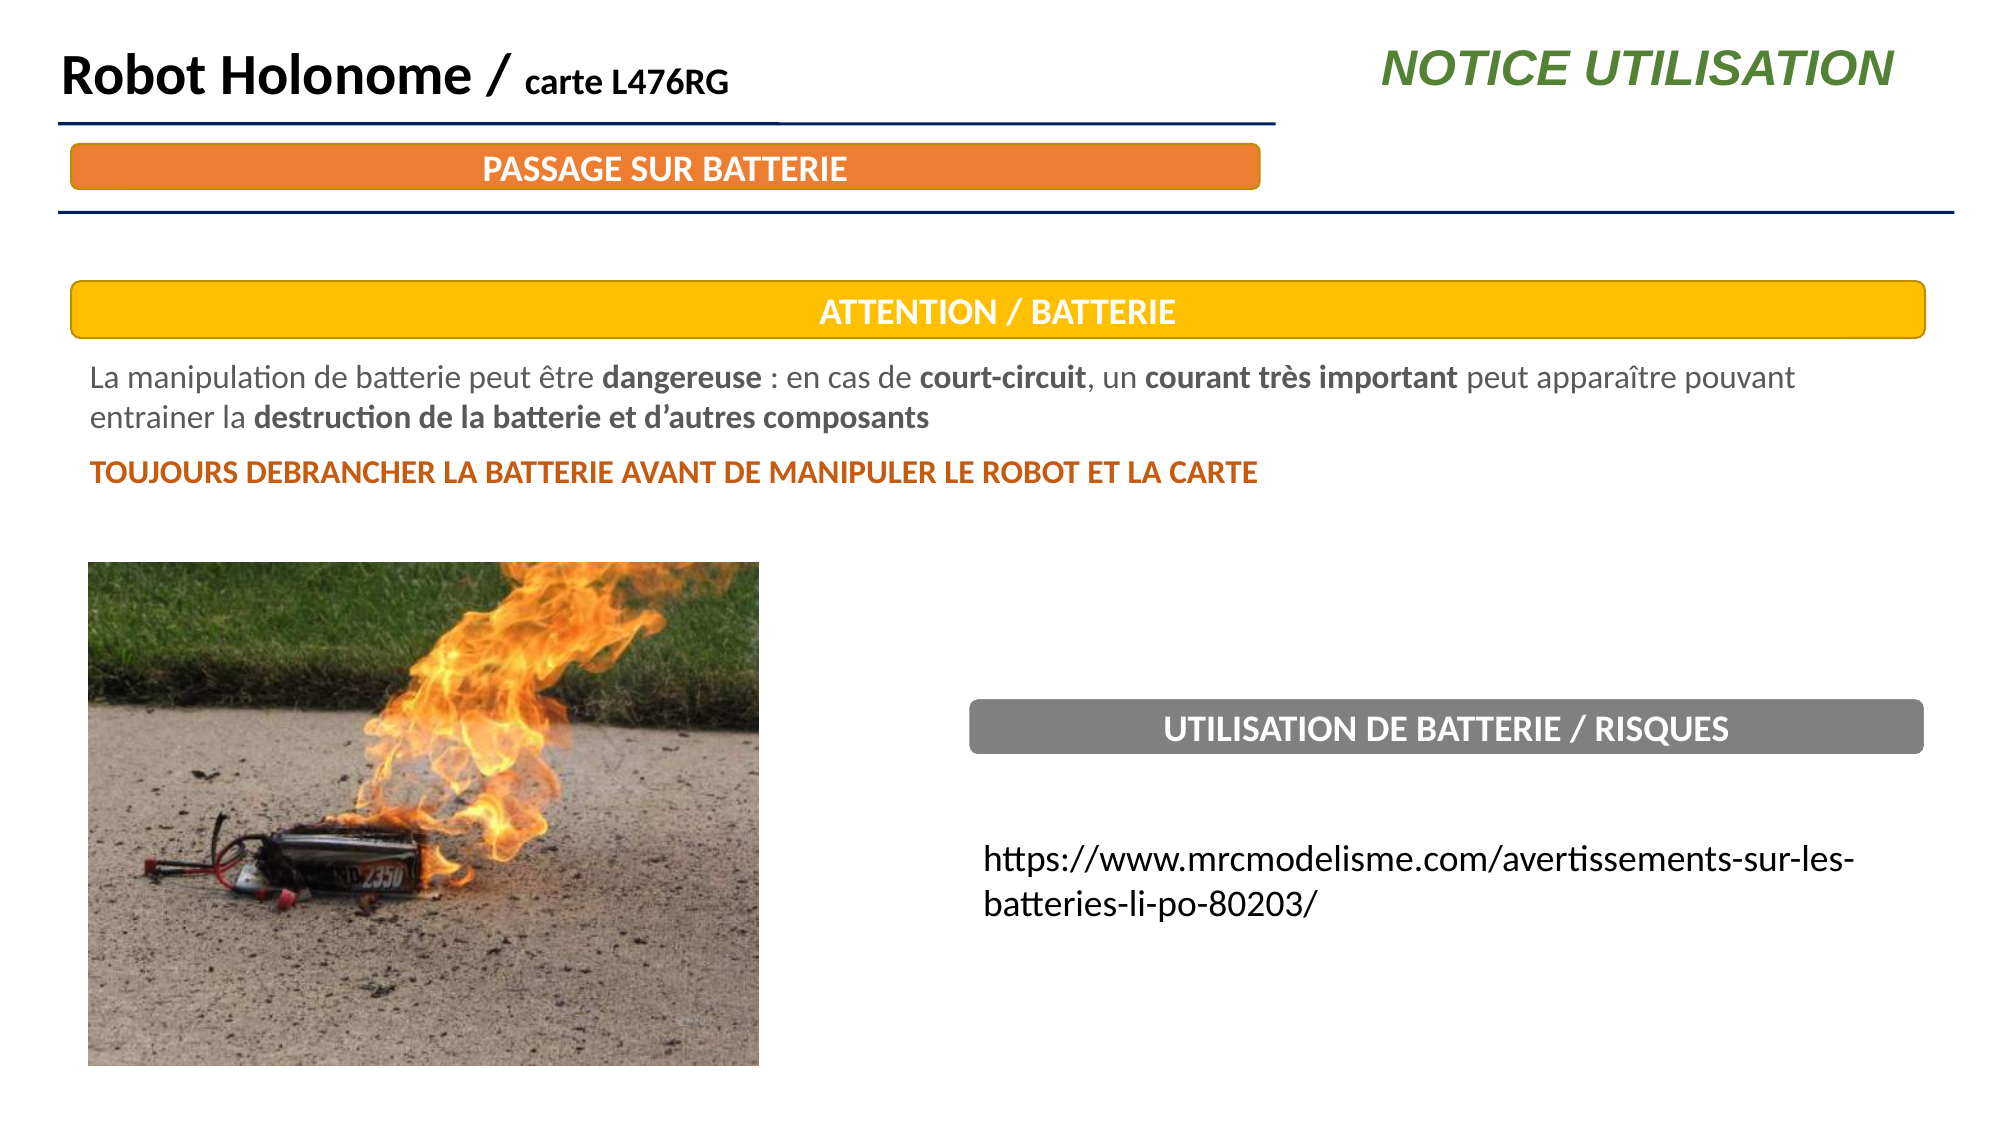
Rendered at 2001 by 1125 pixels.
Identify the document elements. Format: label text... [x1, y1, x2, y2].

picture [88, 562, 759, 1066]
text_box Robot Holonome / carte L476RG [46, 28, 745, 114]
text_box La manipulation de batterie peut être dangereuse : en cas de court-circuit, un courant très important peut apparaître pouvant entrainer la destruction de la batterie et d’autres composants [74, 348, 1925, 442]
text_box https://www.mrcmodelisme.com/avertissements-sur-les-batteries-li-po-80203/ [968, 826, 1969, 931]
text_box ATTENTION / BATTERIE [70, 280, 1927, 340]
text_box PASSAGE SUR BATTERIE [70, 142, 1261, 191]
text_box TOUJOURS DEBRANCHER LA BATTERIE AVANT DE MANIPULER LE ROBOT ET LA CARTE [74, 442, 1925, 498]
text_box NOTICE UTILISATION [1366, 28, 1910, 104]
text_box UTILISATION DE BATTERIE / RISQUES [967, 697, 1926, 757]
